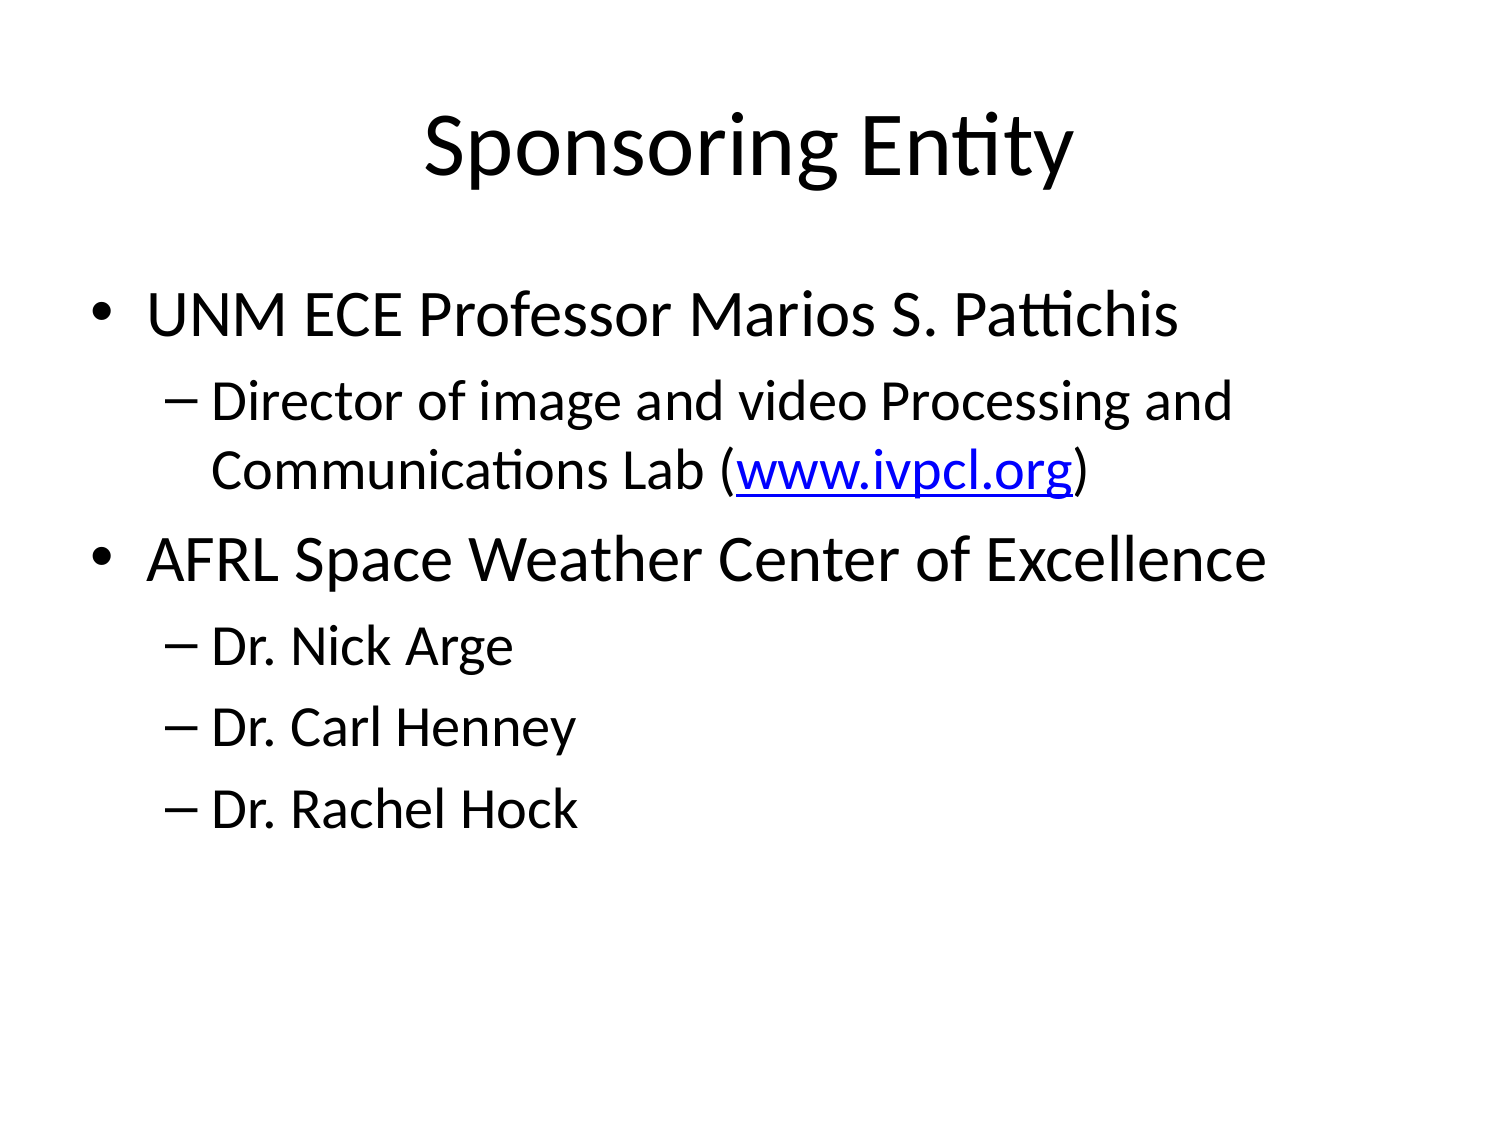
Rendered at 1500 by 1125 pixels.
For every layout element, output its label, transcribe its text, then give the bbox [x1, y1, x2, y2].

list UNM ECE Professor Marios S. Pattichis Director of image and video Processing and Communications Lab (www.ivpcl.org) AFRL Space Weather Center of Excellence Dr. Nick Arge Dr. Carl Henney Dr. Rachel Hock [75, 262, 1425, 1005]
title Sponsoring Entity [75, 45, 1425, 233]
